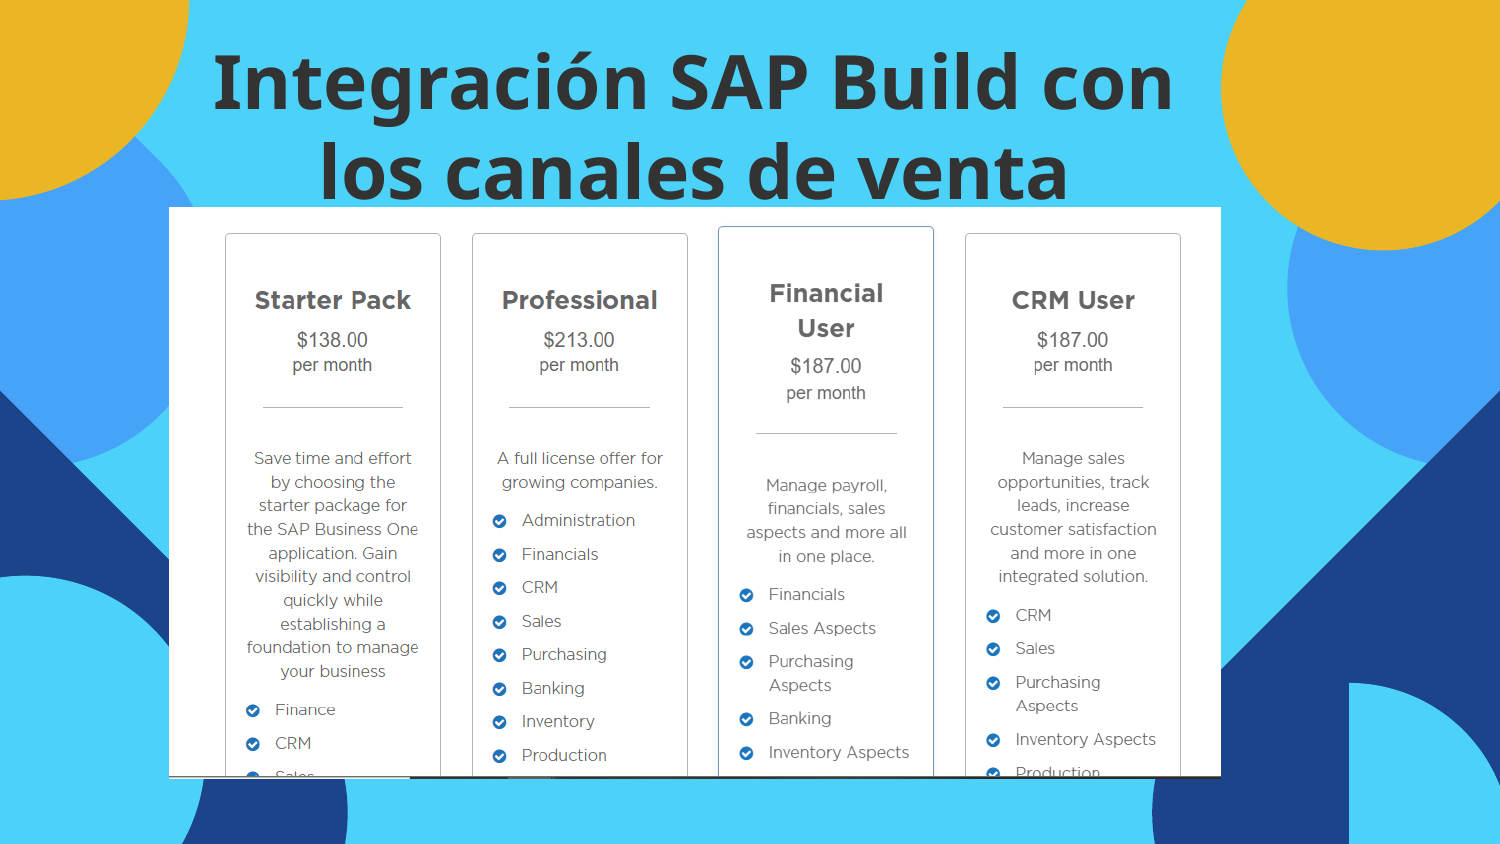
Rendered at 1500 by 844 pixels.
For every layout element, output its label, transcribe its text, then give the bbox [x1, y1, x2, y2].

picture [168, 207, 1222, 779]
title Integración SAP Build con los canales de venta [147, 6, 1244, 422]
